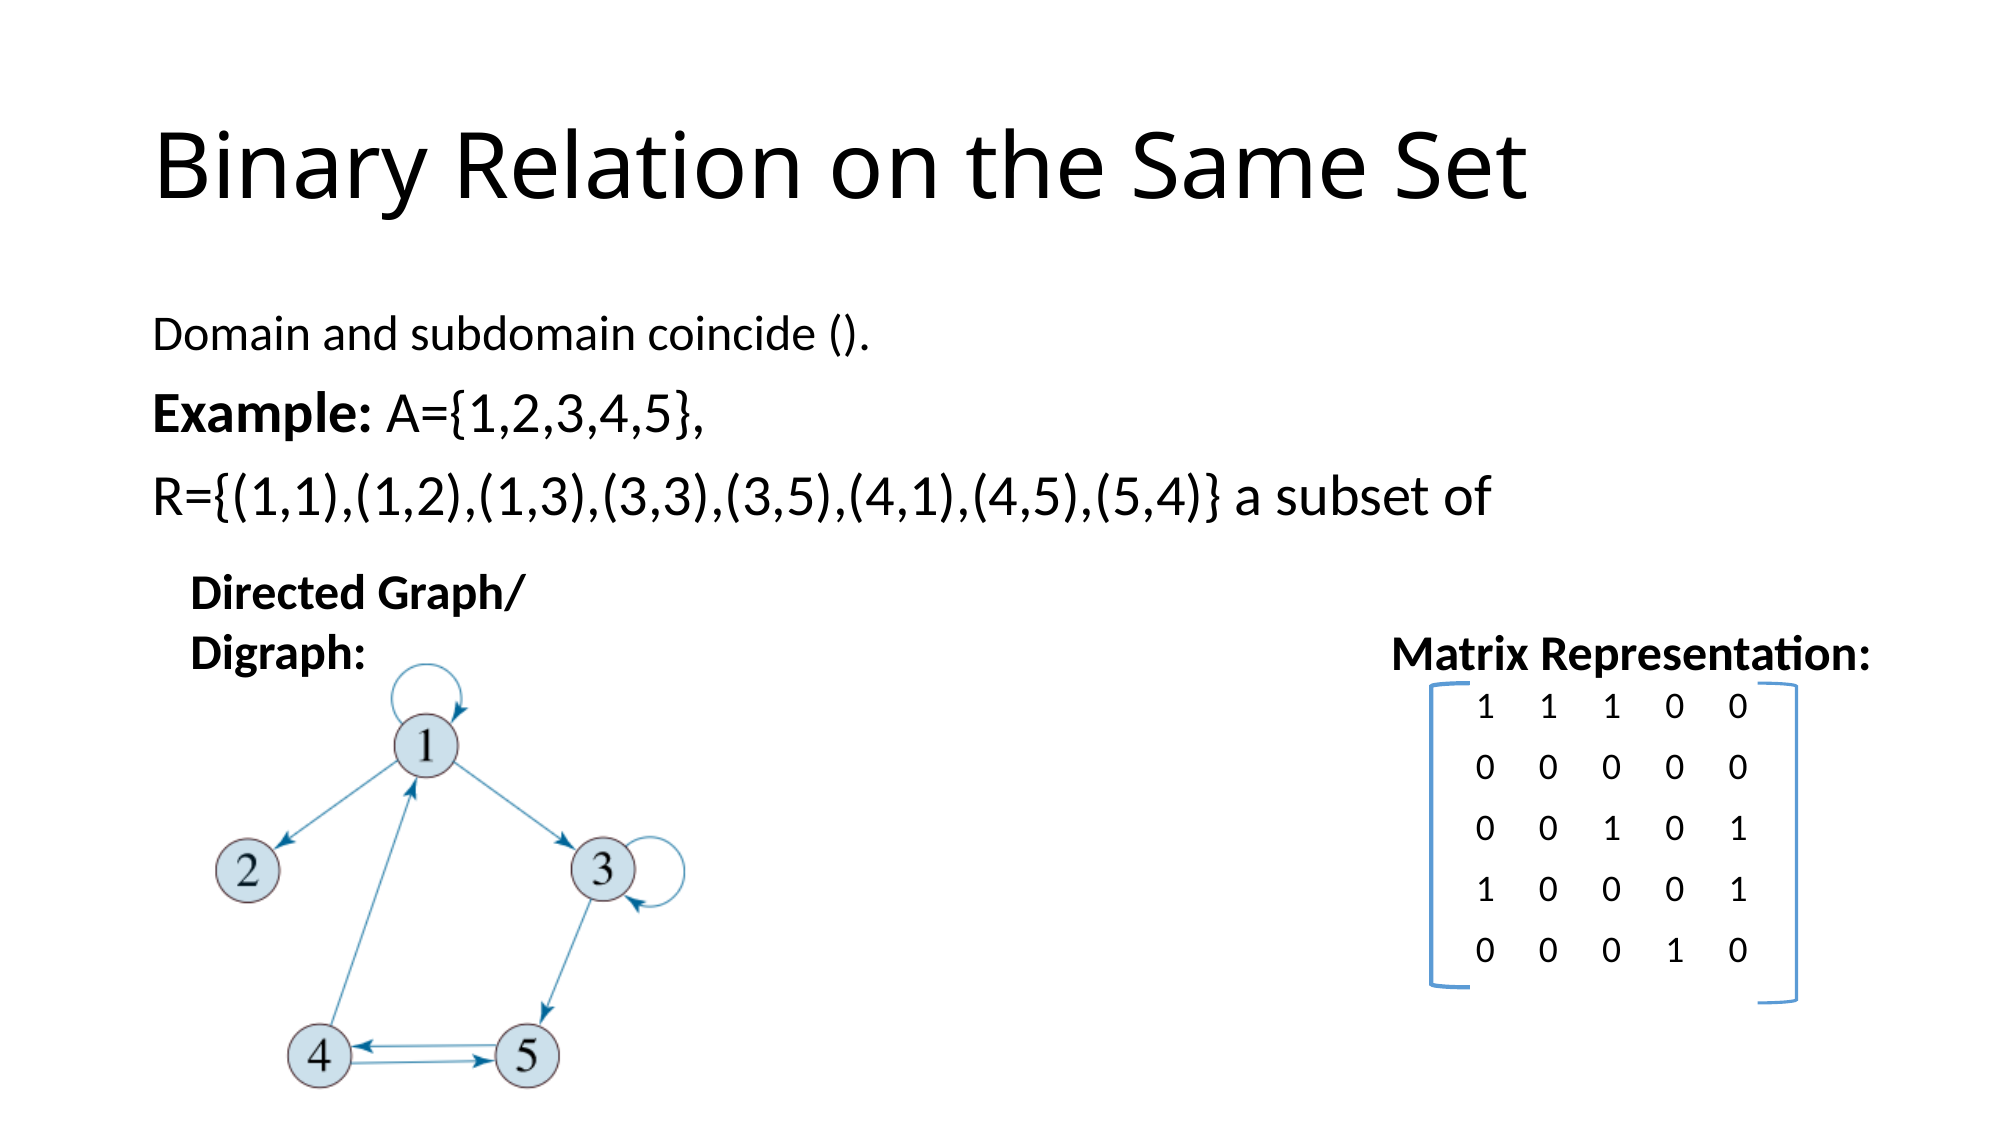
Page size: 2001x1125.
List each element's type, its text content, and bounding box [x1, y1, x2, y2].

table_cell 0 [1524, 866, 1587, 926]
text_box Directed Graph/ Digraph: [175, 552, 553, 688]
table_cell 0 [1470, 805, 1524, 866]
table_cell 1 [1714, 805, 1757, 866]
table_cell 0 [1587, 744, 1650, 805]
table_cell 1 [1714, 866, 1757, 926]
text_box [1757, 682, 1798, 1004]
table_cell 1 [1650, 926, 1714, 987]
table_cell 0 [1524, 805, 1587, 866]
table_cell 0 [1470, 926, 1524, 987]
table_cell 0 [1714, 926, 1757, 987]
table_header 1 [1524, 683, 1587, 744]
table_cell 0 [1587, 866, 1650, 926]
table_header 1 [1470, 683, 1524, 744]
table_cell 0 [1524, 926, 1587, 987]
text_box Matrix Representation: [1376, 613, 1887, 688]
picture [200, 656, 701, 1104]
text_box [1430, 682, 1470, 988]
table_header 0 [1650, 683, 1714, 744]
table_cell 0 [1650, 866, 1714, 926]
table_cell 0 [1587, 926, 1650, 987]
table_header 0 [1714, 683, 1757, 744]
table_cell 0 [1470, 744, 1524, 805]
table_header 1 [1587, 683, 1650, 744]
title Binary Relation on the Same Set [137, 59, 1863, 278]
table_cell 0 [1650, 744, 1714, 805]
table_cell 0 [1524, 744, 1587, 805]
table_cell 1 [1470, 866, 1524, 926]
table_cell 0 [1714, 744, 1757, 805]
table_cell 0 [1650, 805, 1714, 866]
table_cell 1 [1587, 805, 1650, 866]
